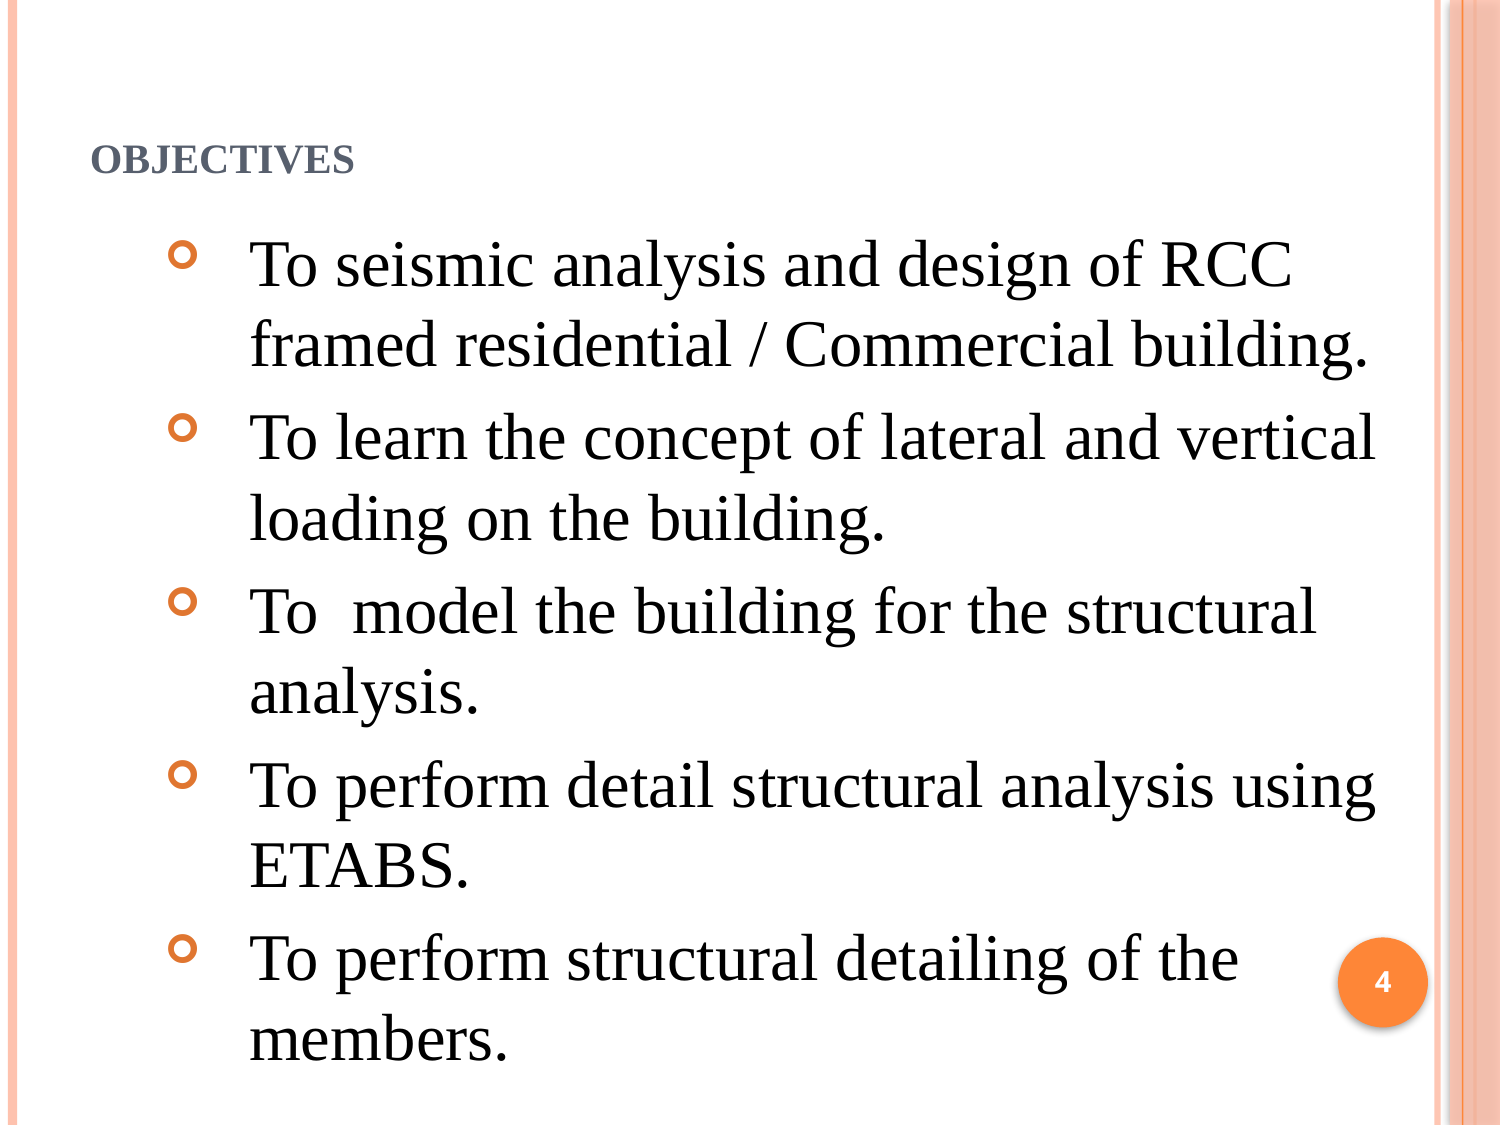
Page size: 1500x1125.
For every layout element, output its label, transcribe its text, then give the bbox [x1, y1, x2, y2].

slide_number 4 [1333, 940, 1434, 1027]
title OBJECTIVES [75, 75, 1425, 212]
list To seismic analysis and design of RCC framed residential / Commercial building. To learn the concept of lateral and vertical loading on the building. To model the building for the structural analysis. To perform detail structural analysis using ETABS. To perform structural detailing of the members. [0, 212, 1500, 1100]
